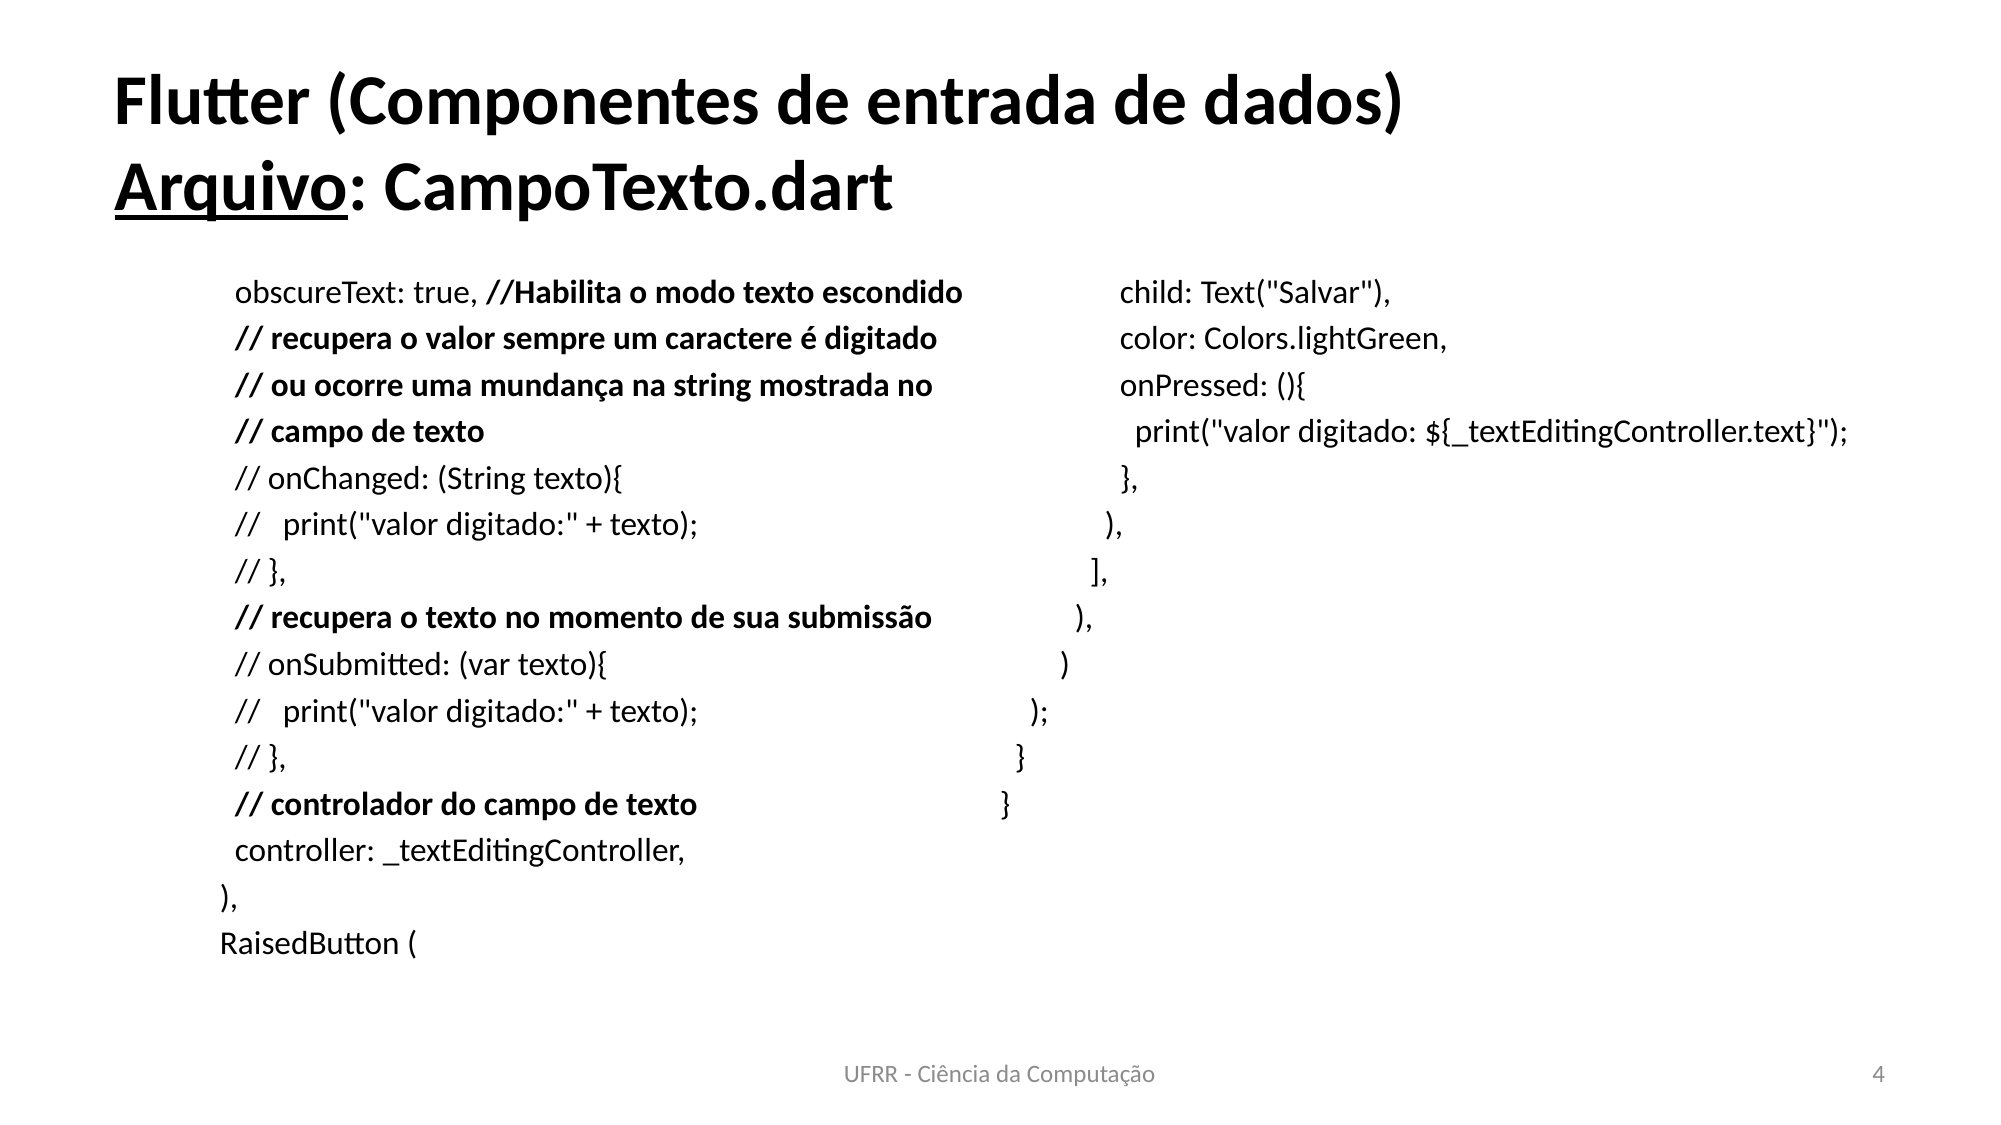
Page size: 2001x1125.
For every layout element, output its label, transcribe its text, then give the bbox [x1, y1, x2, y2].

title Flutter (Componentes de entrada de dados) Arquivo: CampoTexto.dart [99, 45, 1900, 233]
slide_number 4 [1433, 1042, 1900, 1103]
footer UFRR - Ciência da Computação [683, 1042, 1317, 1103]
list obscureText: true, //Habilita o modo texto escondido // recupera o valor sempre um caractere é digitado // ou ocorre uma mundança na string mostrada no // campo de texto // onChanged: (String texto){ // print("valor digitado:" + texto); // }, // recupera o texto no momento de sua submissão // onSubmitted: (var texto){ // print("valor digitado:" + texto); // }, // controlador do campo de texto controller: _textEditingController, ), RaisedButton ( child: Text("Salvar"), color: Colors.lightGreen, onPressed: (){ print("valor digitado: ${_textEditingController.text}"); }, ), ], ), ) ); } } [99, 262, 1900, 1005]
